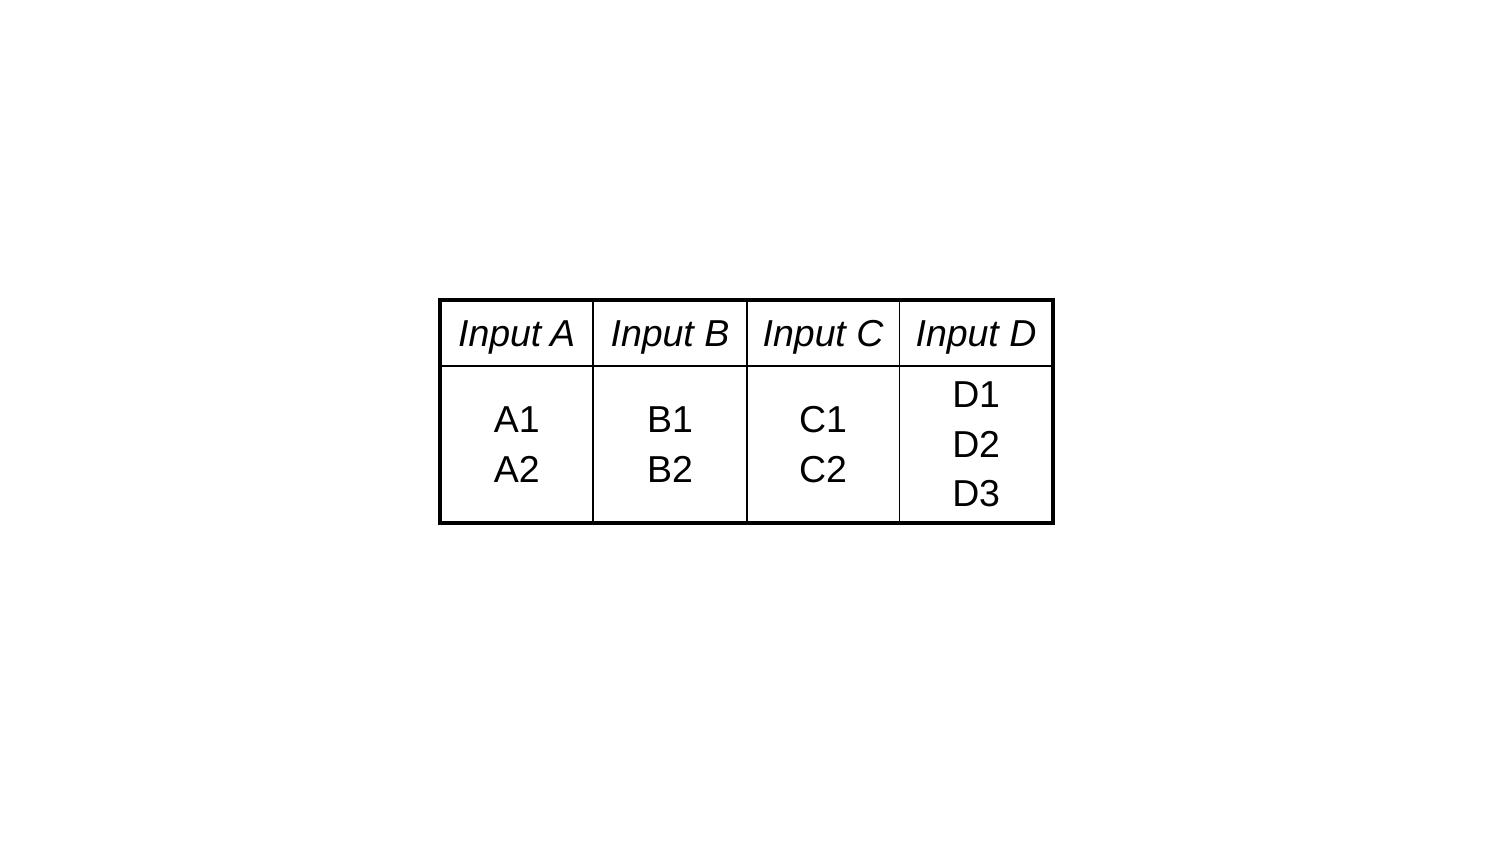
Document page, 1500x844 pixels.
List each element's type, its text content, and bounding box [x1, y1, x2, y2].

table_header Input D [900, 302, 1051, 365]
table_header Input B [594, 302, 746, 365]
table_cell B1 B2 [594, 367, 746, 521]
table_cell A1 A2 [442, 367, 592, 521]
table_header Input A [442, 302, 592, 365]
table_header Input C [748, 302, 899, 365]
table_cell D1 D2 D3 [900, 367, 1051, 521]
table_cell C1 C2 [748, 367, 899, 521]
